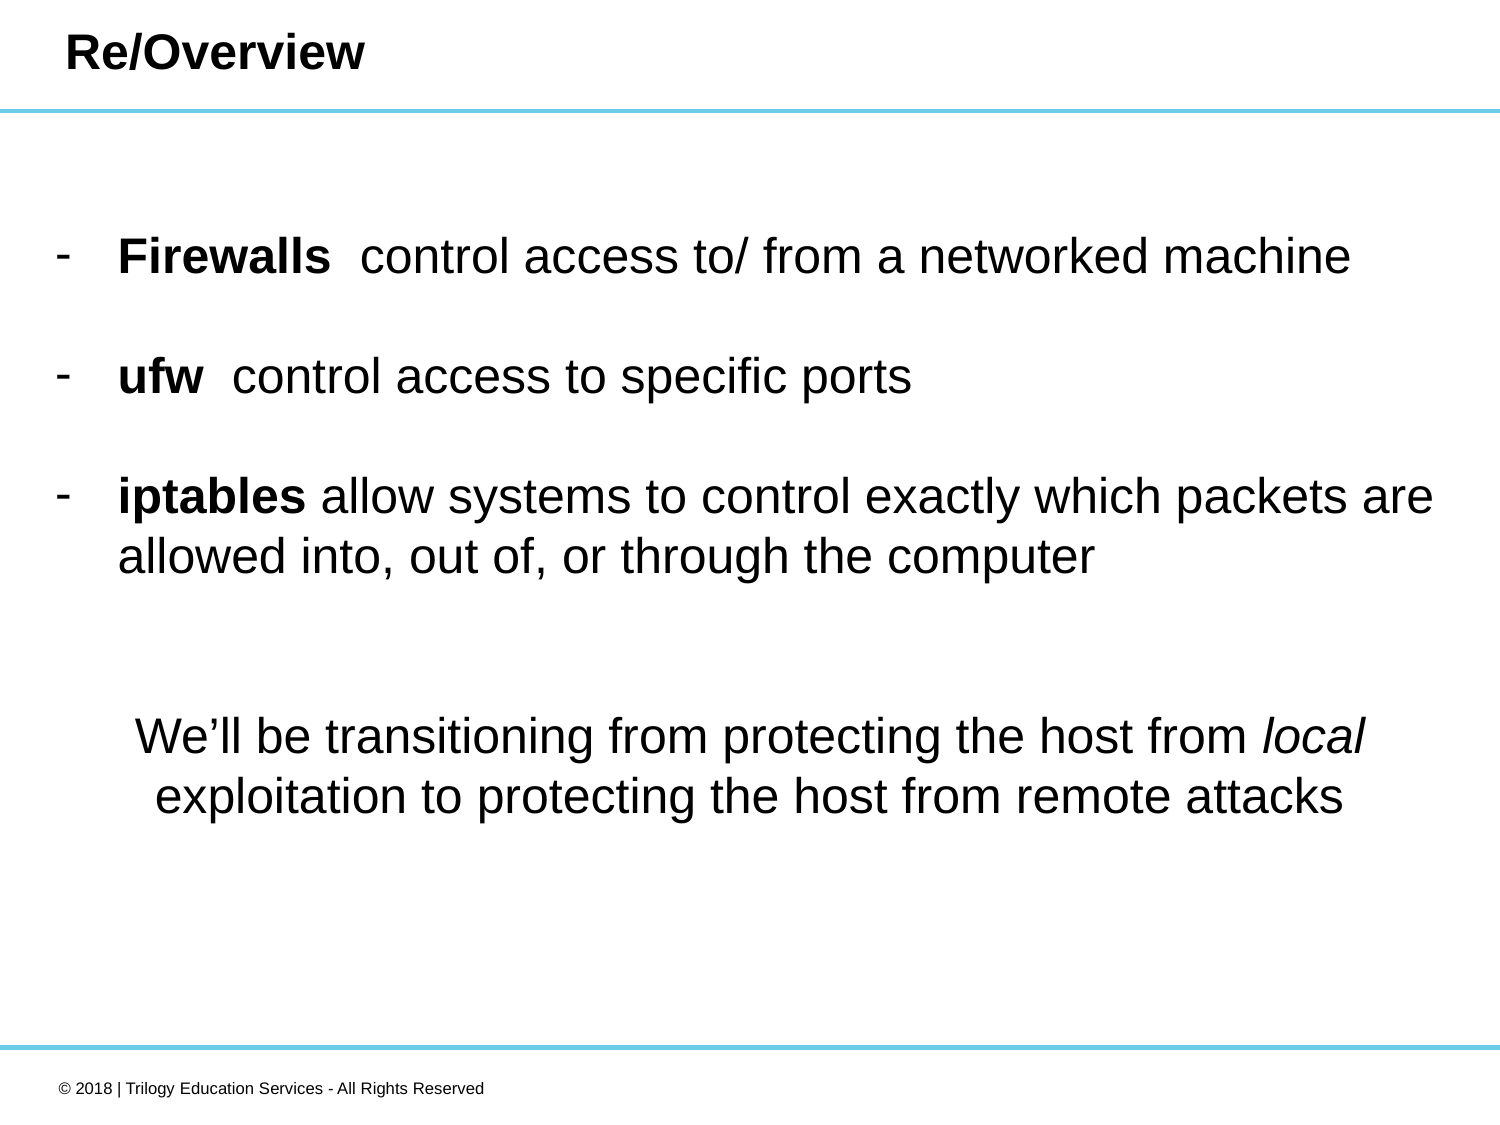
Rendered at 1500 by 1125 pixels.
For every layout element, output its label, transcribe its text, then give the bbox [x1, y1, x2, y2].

text_box Firewalls control access to/ from a networked machine ufw control access to specific ports iptables allow systems to control exactly which packets are allowed into, out of, or through the computer We’ll be transitioning from protecting the host from local exploitation to protecting the host from remote attacks [27, 148, 1473, 1027]
title Re/Overview [50, 0, 948, 108]
